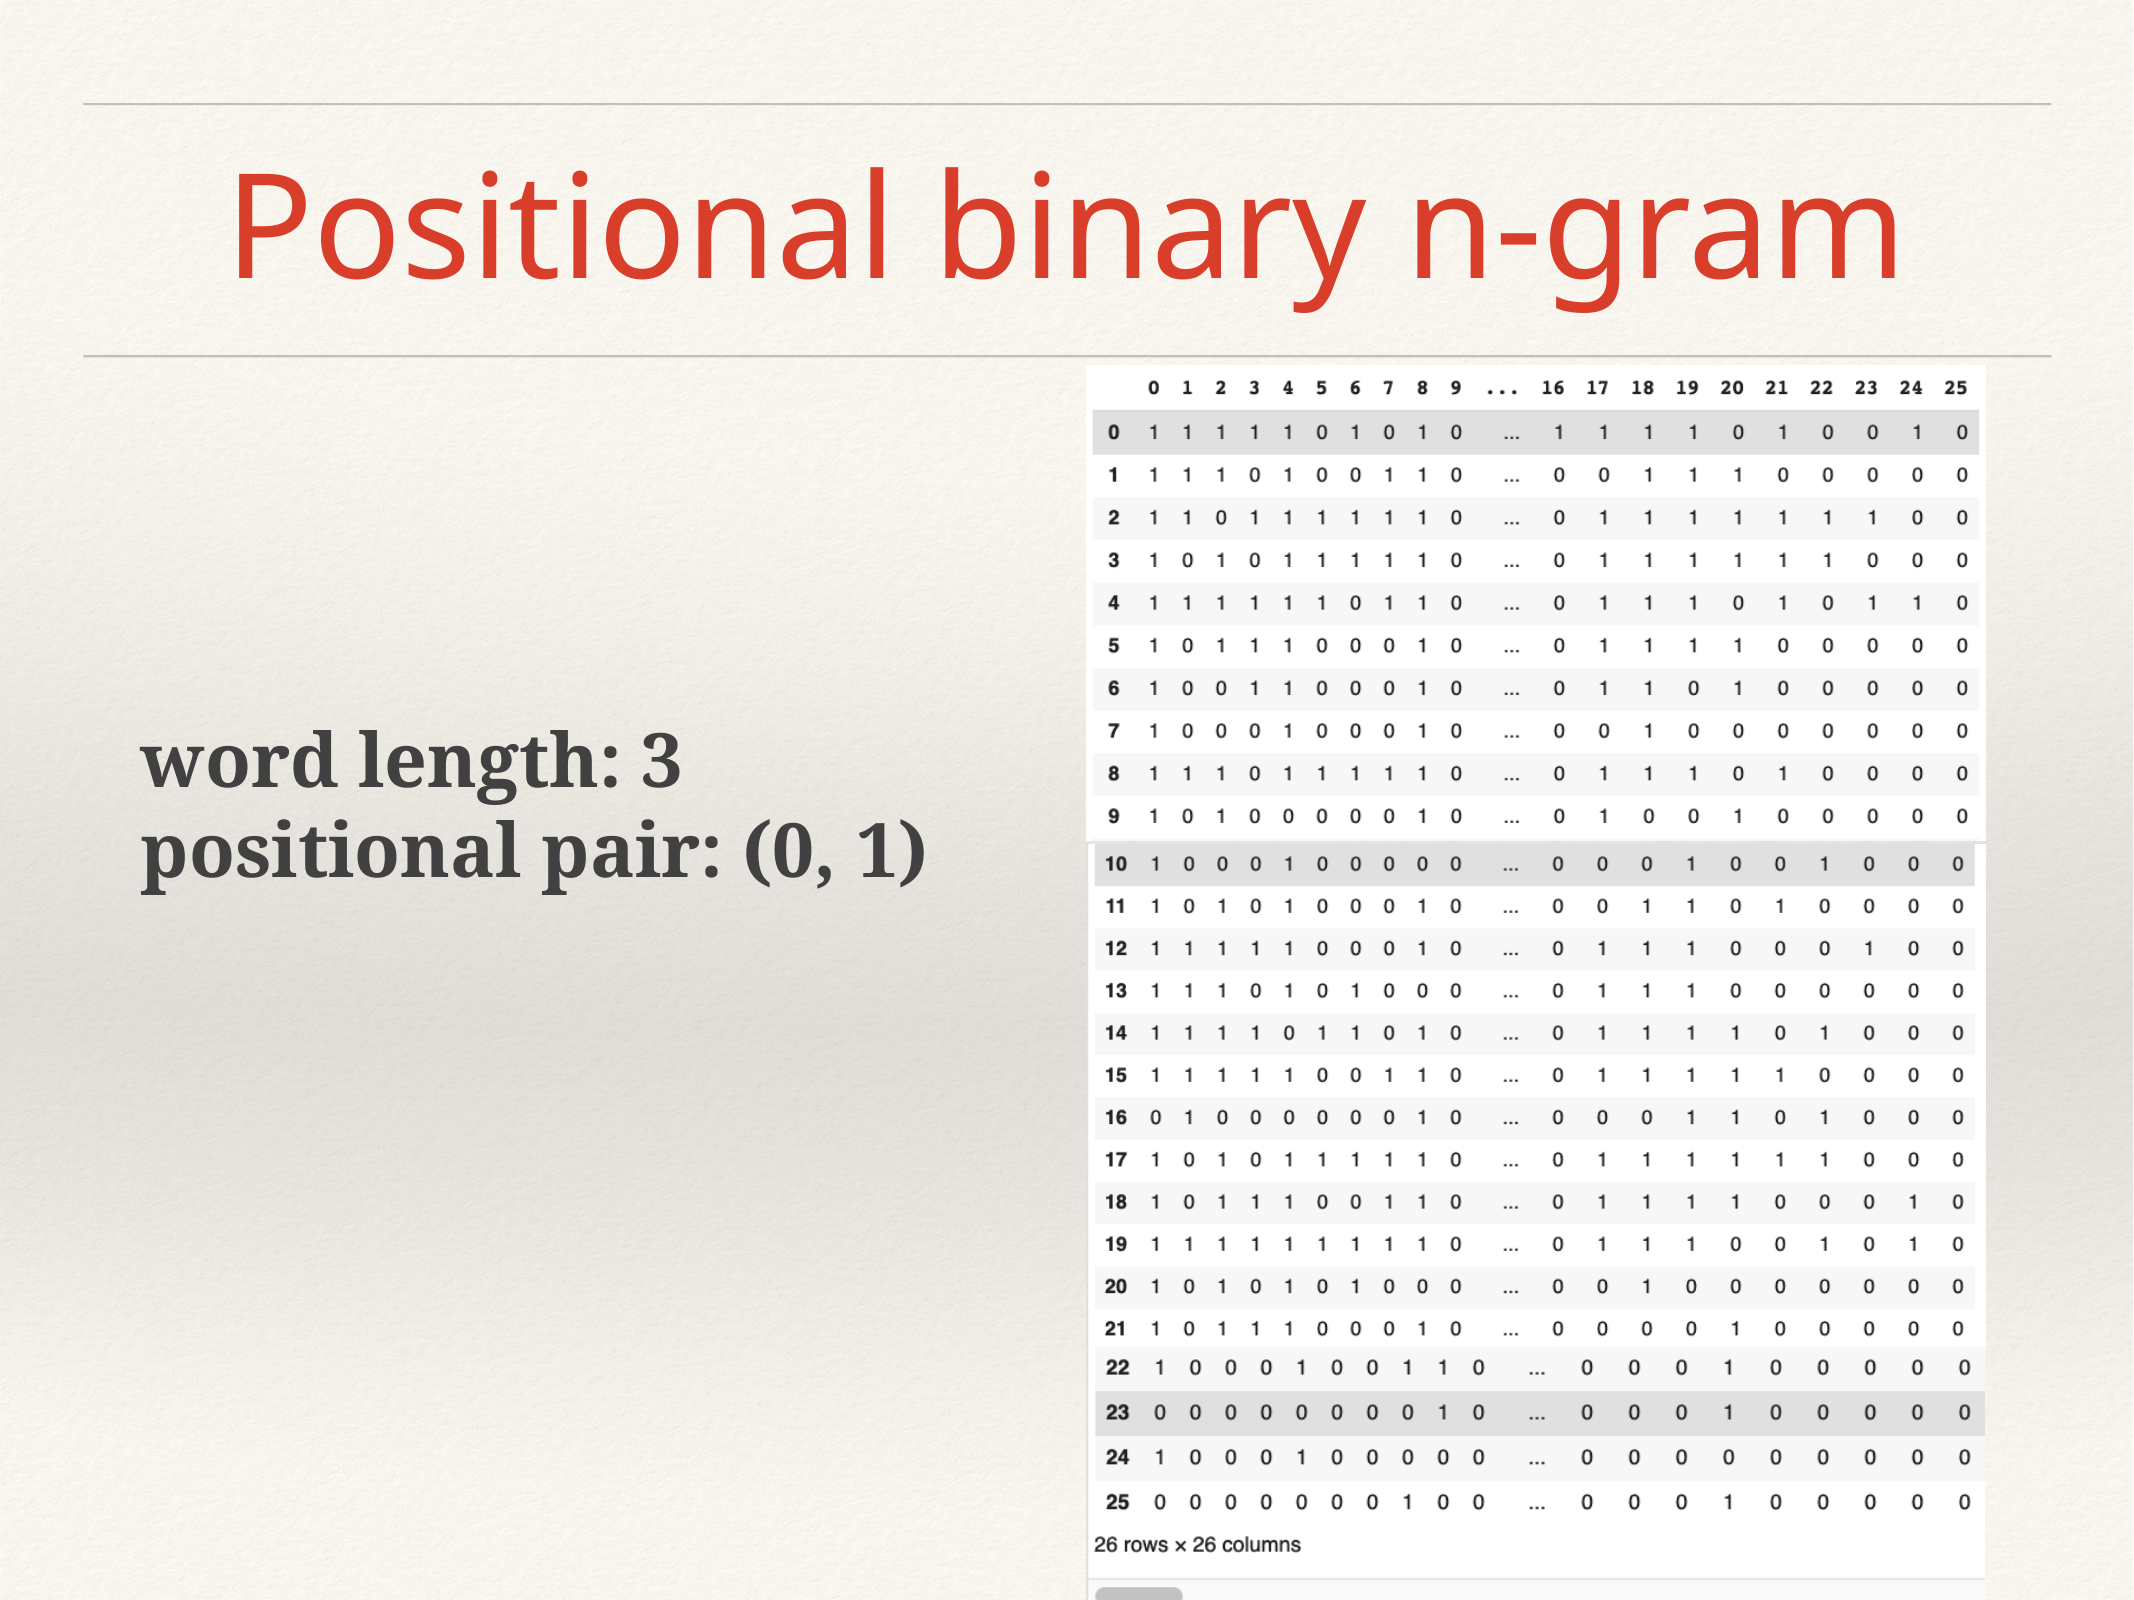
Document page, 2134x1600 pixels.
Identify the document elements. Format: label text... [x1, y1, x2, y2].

title Positional binary n-gram [82, 130, 2051, 332]
text_box word length: 3 positional pair: (0, 1) [132, 703, 978, 901]
picture [0, 0, 2134, 1600]
